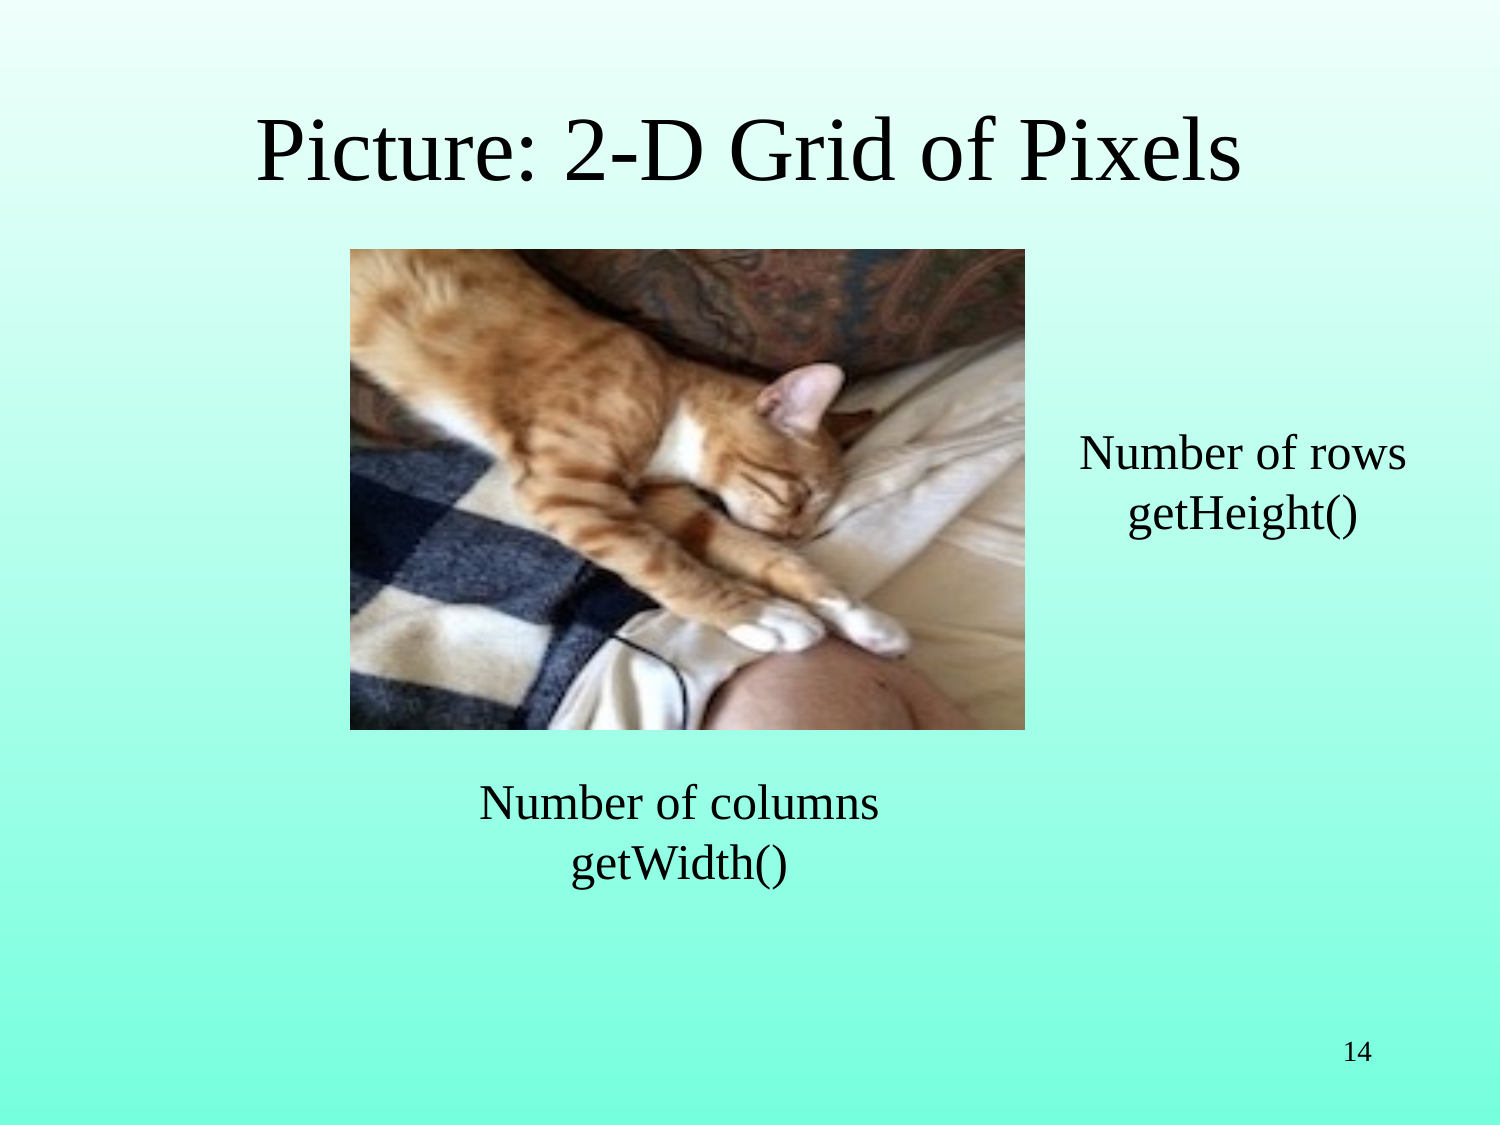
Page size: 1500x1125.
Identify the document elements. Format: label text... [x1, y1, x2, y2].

text_box Number of columns getWidth() [464, 762, 895, 898]
title Picture: 2-D Grid of Pixels [99, 50, 1400, 238]
slide_number 14 [1074, 1024, 1388, 1101]
picture [349, 249, 1026, 731]
text_box Number of rows getHeight() [1064, 412, 1422, 548]
